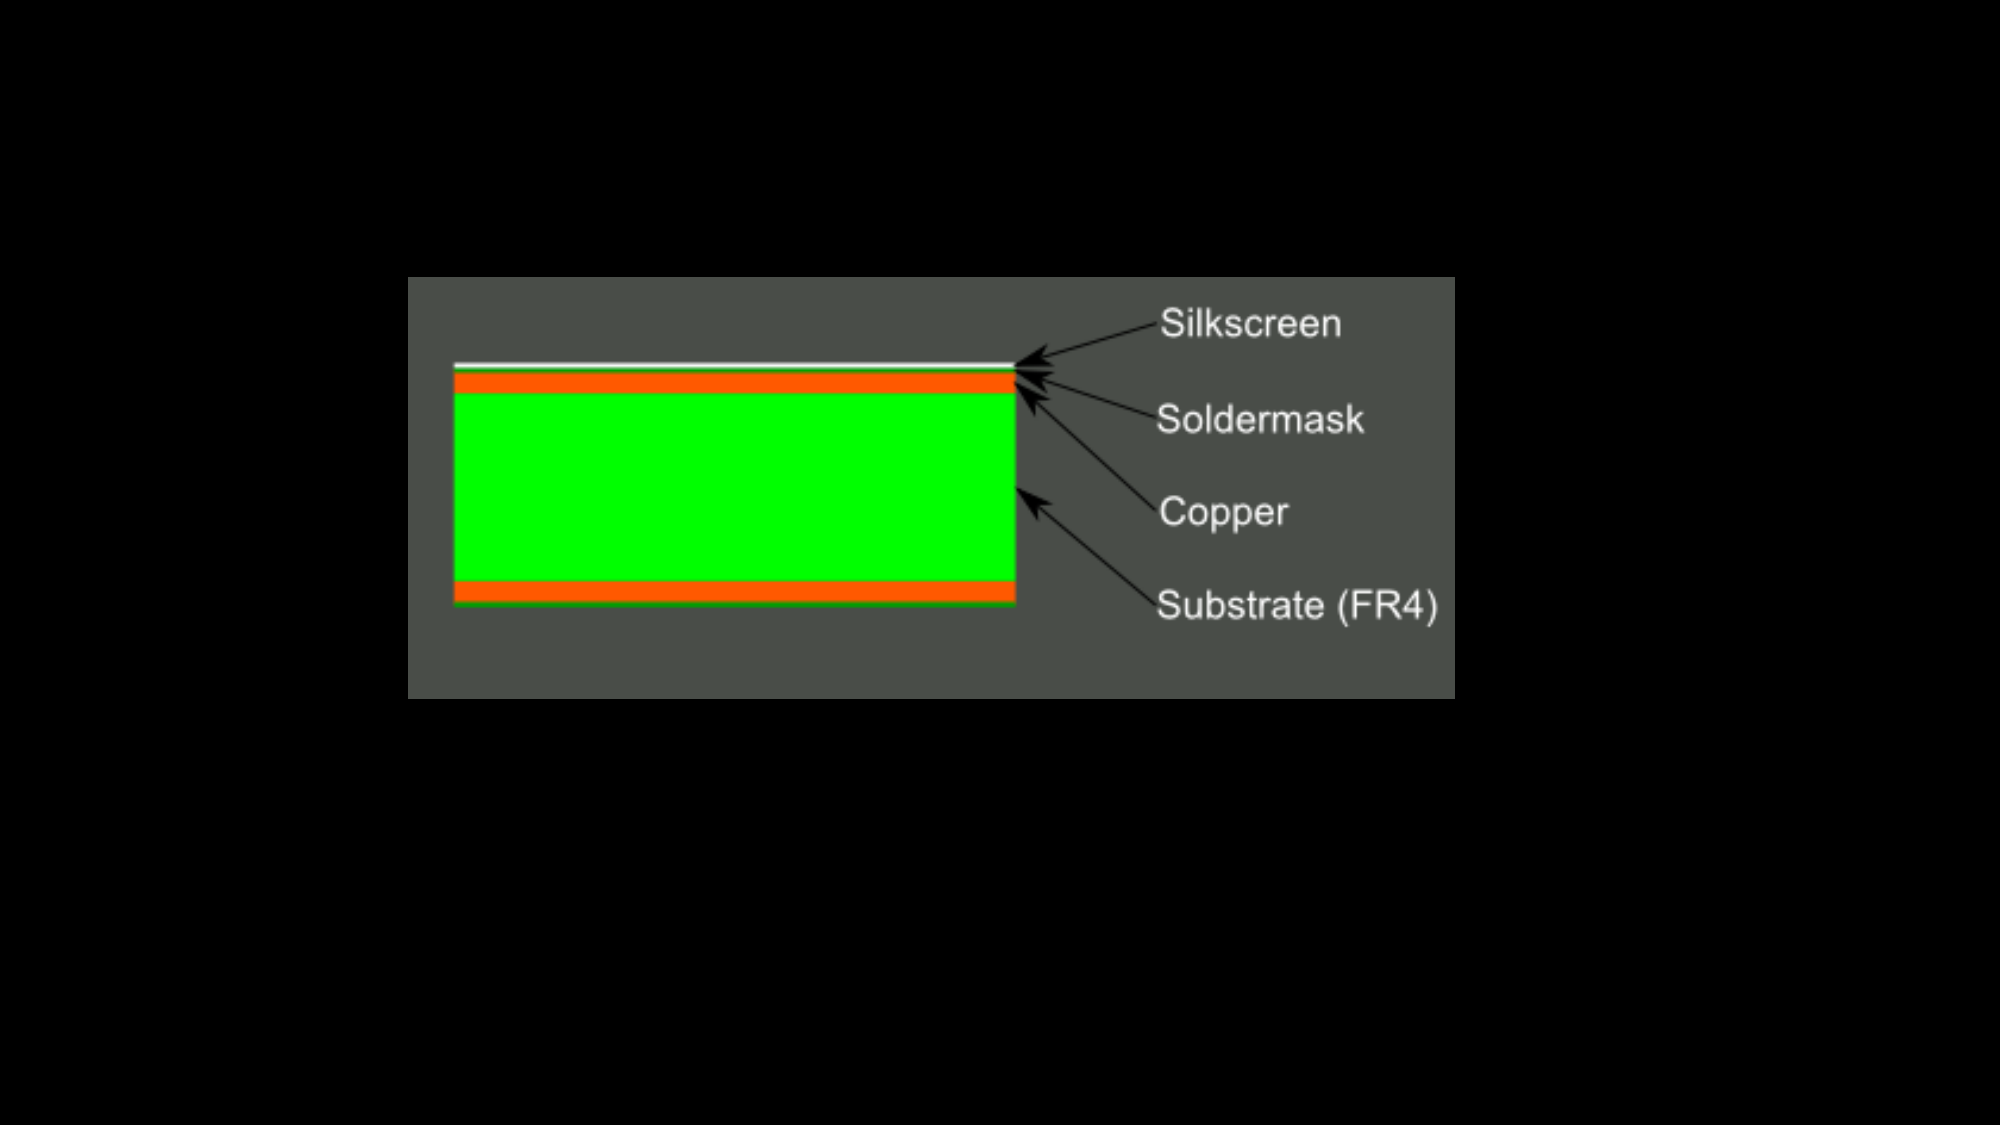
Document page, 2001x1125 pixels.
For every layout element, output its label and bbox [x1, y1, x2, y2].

picture [408, 277, 1455, 699]
